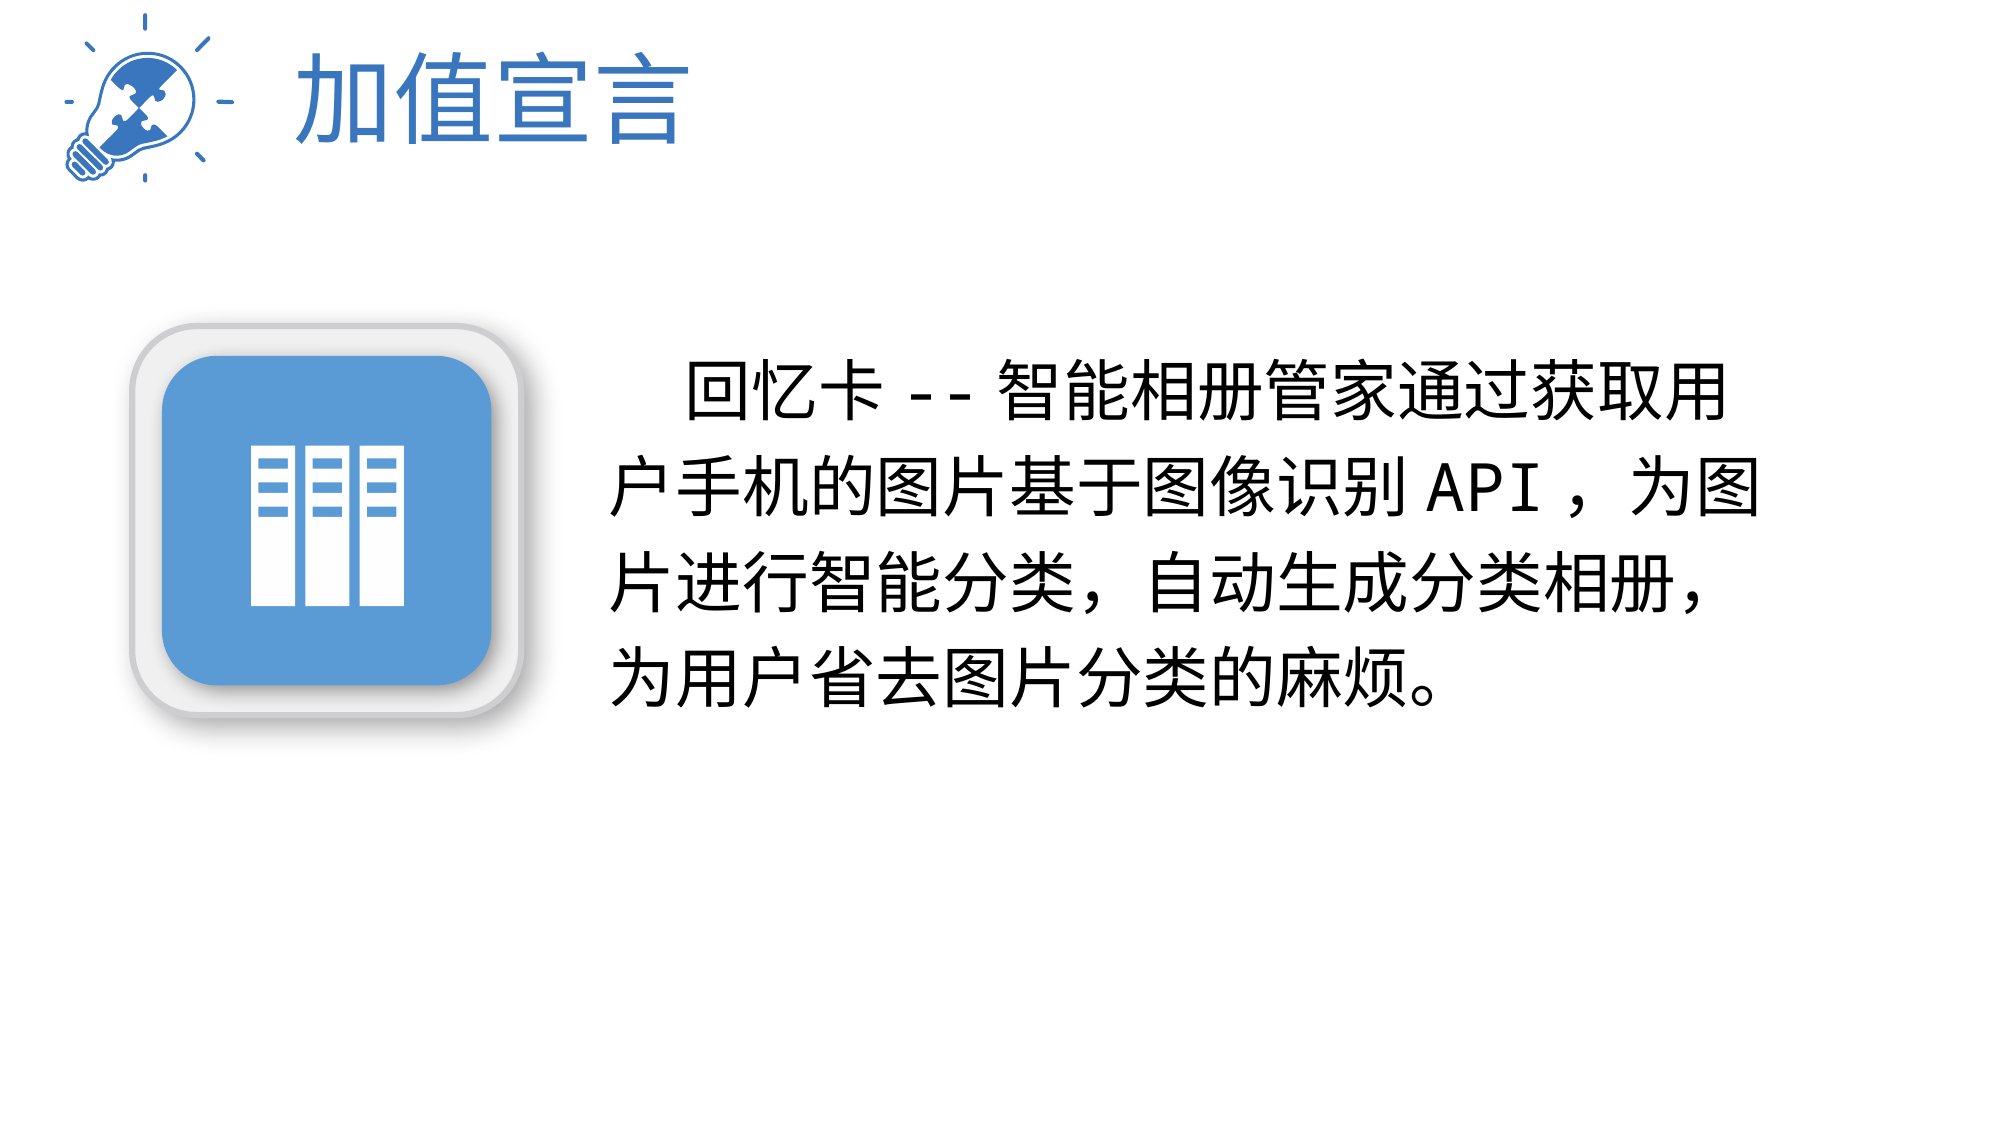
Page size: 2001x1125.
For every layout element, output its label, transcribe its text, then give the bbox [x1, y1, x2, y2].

text_box 加值宣言 [278, 29, 709, 164]
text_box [132, 326, 522, 716]
text_box 回忆卡--智能相册管家通过获取用户手机的图片基于图像识别API，为图片进行智能分类，自动生成分类相册，为用户省去图片分类的麻烦。 [593, 325, 1794, 724]
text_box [64, 13, 234, 183]
